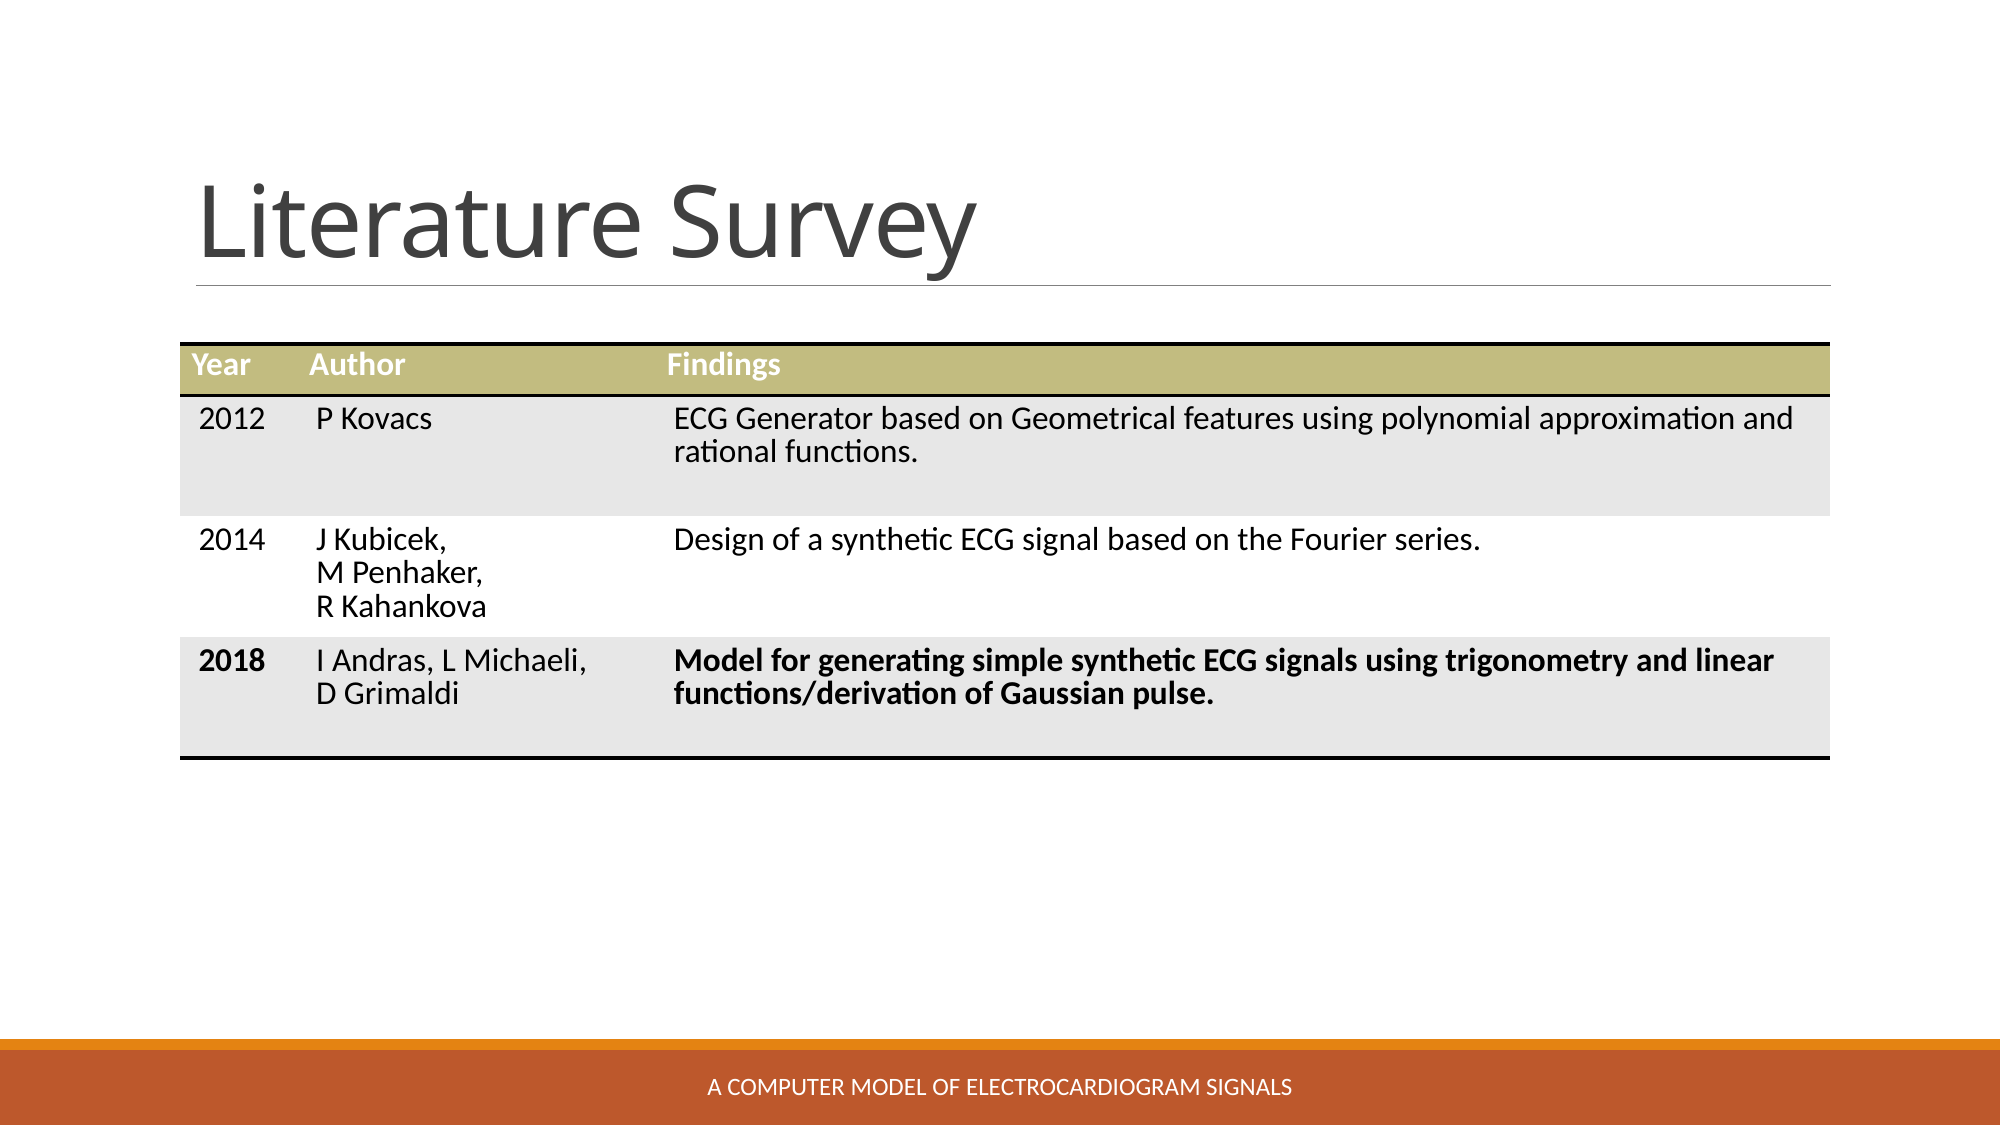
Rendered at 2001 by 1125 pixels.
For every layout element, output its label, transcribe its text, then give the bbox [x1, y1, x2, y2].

table_cell 2014 [180, 516, 298, 637]
table_cell I Andras, L Michaeli, D Grimaldi [298, 637, 655, 756]
table_header Findings [655, 346, 1830, 394]
table_cell Design of a synthetic ECG signal based on the Fourier series. [655, 516, 1830, 637]
table_header Author [298, 346, 655, 394]
footer A Computer Model of Electrocardiogram Signals [604, 1059, 1396, 1120]
table_cell 2012 [180, 397, 298, 516]
table_header Year [180, 346, 298, 394]
table_cell ECG Generator based on Geometrical features using polynomial approximation and rational functions. [655, 397, 1830, 516]
table_cell 2018 [180, 637, 298, 756]
title Literature Survey [180, 47, 1830, 285]
table_cell P Kovacs [298, 397, 655, 516]
table_cell Model for generating simple synthetic ECG signals using trigonometry and linear functions/derivation of Gaussian pulse. [655, 637, 1830, 756]
table_cell J Kubicek, M Penhaker, R Kahankova [298, 516, 655, 637]
